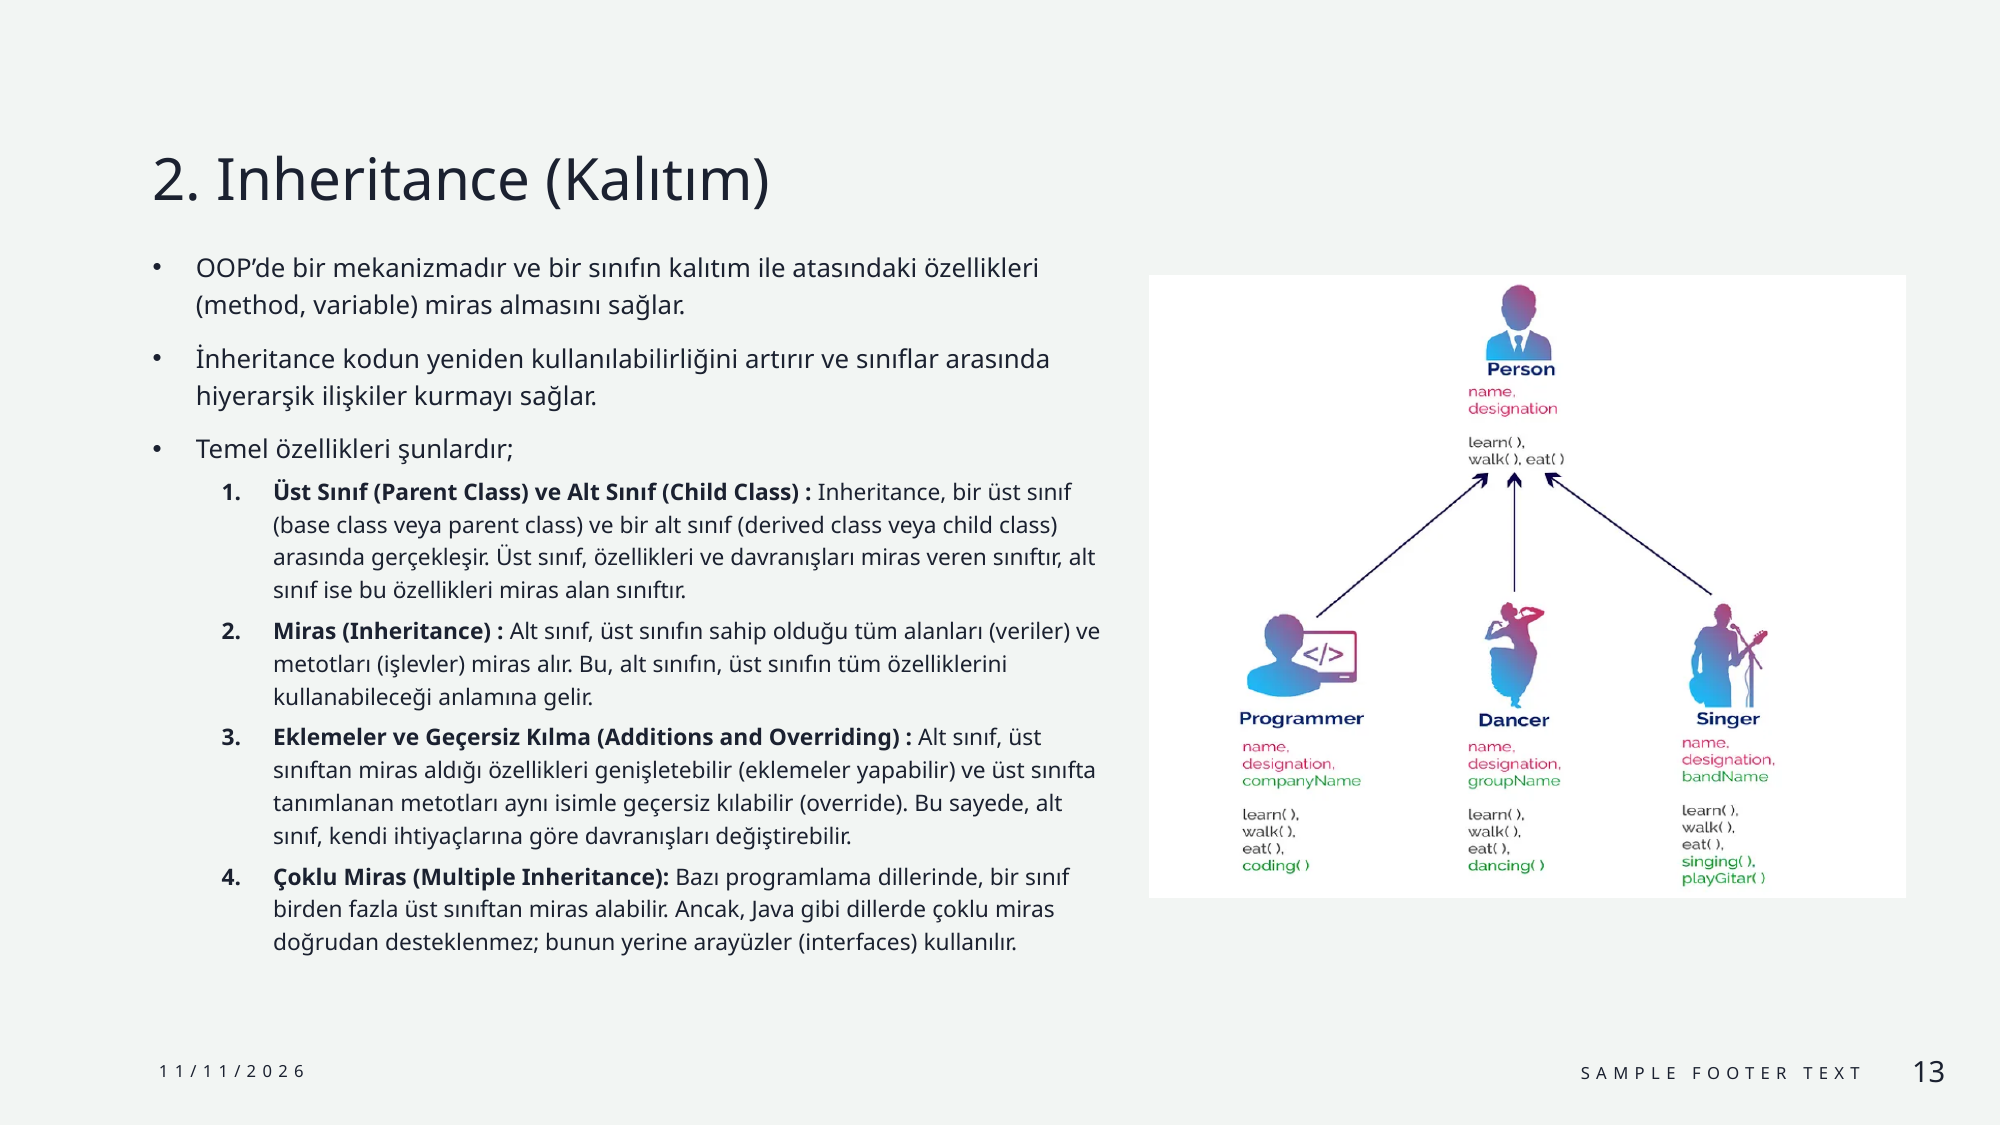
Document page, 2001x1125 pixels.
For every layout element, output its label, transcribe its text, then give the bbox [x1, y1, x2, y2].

slide_number 13 [1875, 1042, 1961, 1103]
list OOP’de bir mekanizmadır ve bir sınıfın kalıtım ile atasındaki özellikleri (method, variable) miras almasını sağlar. İnheritance kodun yeniden kullanılabilirliğini artırır ve sınıflar arasında hiyerarşik ilişkiler kurmayı sağlar. Temel özellikleri şunlardır; Üst Sınıf (Parent Class) ve Alt Sınıf (Child Class) : Inheritance, bir üst sınıf (base class veya parent class) ve bir alt sınıf (derived class veya child class) arasında gerçekleşir. Üst sınıf, özellikleri ve davranışları miras veren sınıftır, alt sınıf ise bu özellikleri miras alan sınıftır. Miras (Inheritance) : Alt sınıf, üst sınıfın sahip olduğu tüm alanları (veriler) ve metotları (işlevler) miras alır. Bu, alt sınıfın, üst sınıfın tüm özelliklerini kullanabileceği anlamına gelir. Eklemeler ve Geçersiz Kılma (Additions and Overriding) : Alt sınıf, üst sınıftan miras aldığı özellikleri genişletebilir (eklemeler yapabilir) ve üst sınıfta tanımlanan metotları aynı isimle geçersiz kılabilir (override). Bu sayede, alt sınıf, kendi ihtiyaçlarına göre davranışları değiştirebilir. Çoklu Miras (Multiple Inheritance): Bazı programlama dillerinde, bir sınıf birden fazla üst sınıftan miras alabilir. Ancak, Java gibi dillerde çoklu miras doğrudan desteklenmez; bunun yerine arayüzler (interfaces) kullanılır. [137, 230, 1131, 963]
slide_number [143, 1042, 594, 1103]
title 2. Inheritance (Kalıtım) [137, 134, 938, 230]
picture [1148, 275, 1907, 898]
footer Sample Footer Text [1170, 1042, 1875, 1103]
